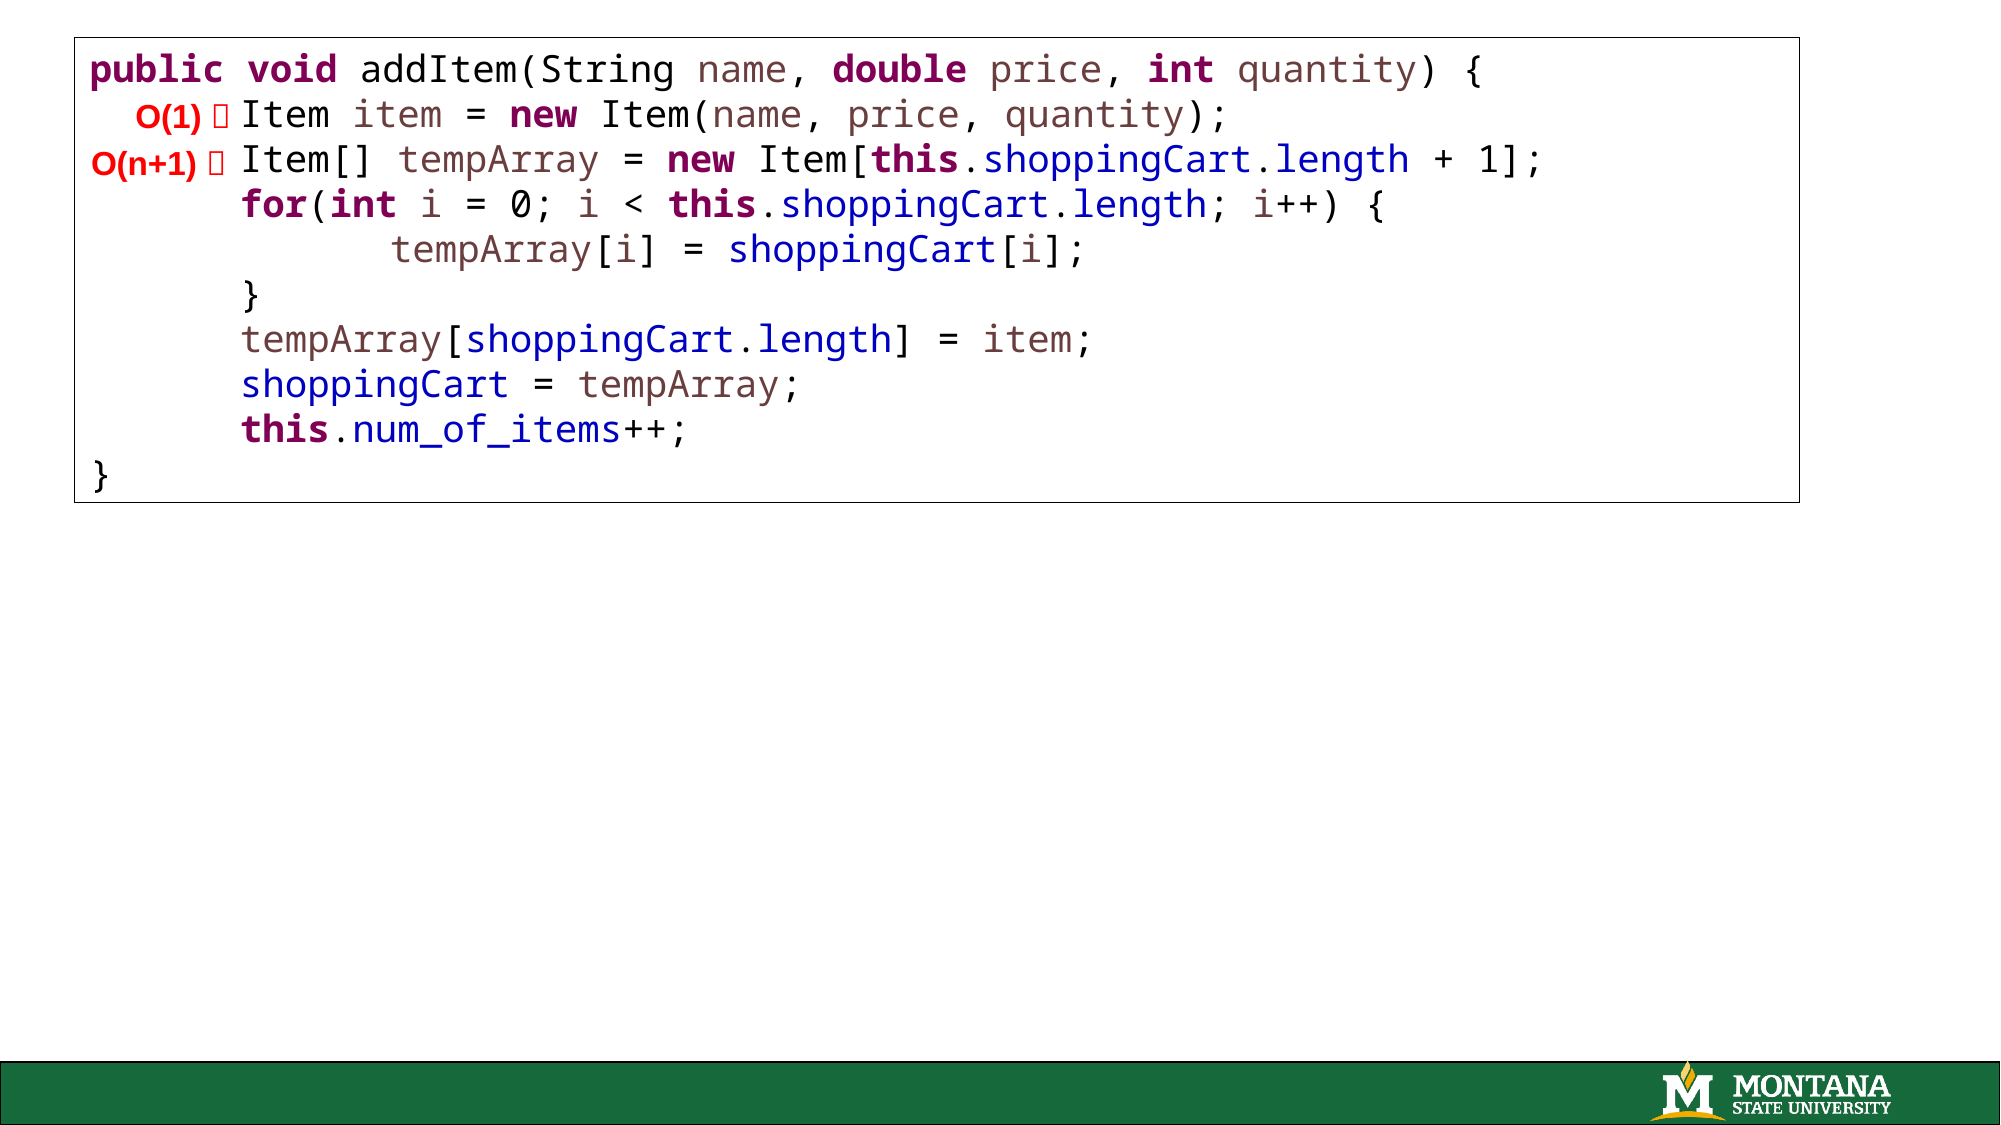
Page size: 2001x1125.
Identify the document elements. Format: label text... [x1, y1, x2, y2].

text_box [1892, 1060, 2000, 1125]
text_box O(n+1)  [76, 134, 250, 190]
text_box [0, 1060, 1647, 1125]
text_box O(1)  [120, 87, 255, 143]
picture [1649, 1060, 1892, 1122]
text_box public void addItem(String name, double price, int quantity) { Item item = new Item(name, price, quantity); Item[] tempArray = new Item[this.shoppingCart.length + 1]; for(int i = 0; i < this.shoppingCart.length; i++) { tempArray[i] = shoppingCart[i]; } tempArray[shoppingCart.length] = item; shoppingCart = tempArray; this.num_of_items++; } [74, 37, 1800, 503]
